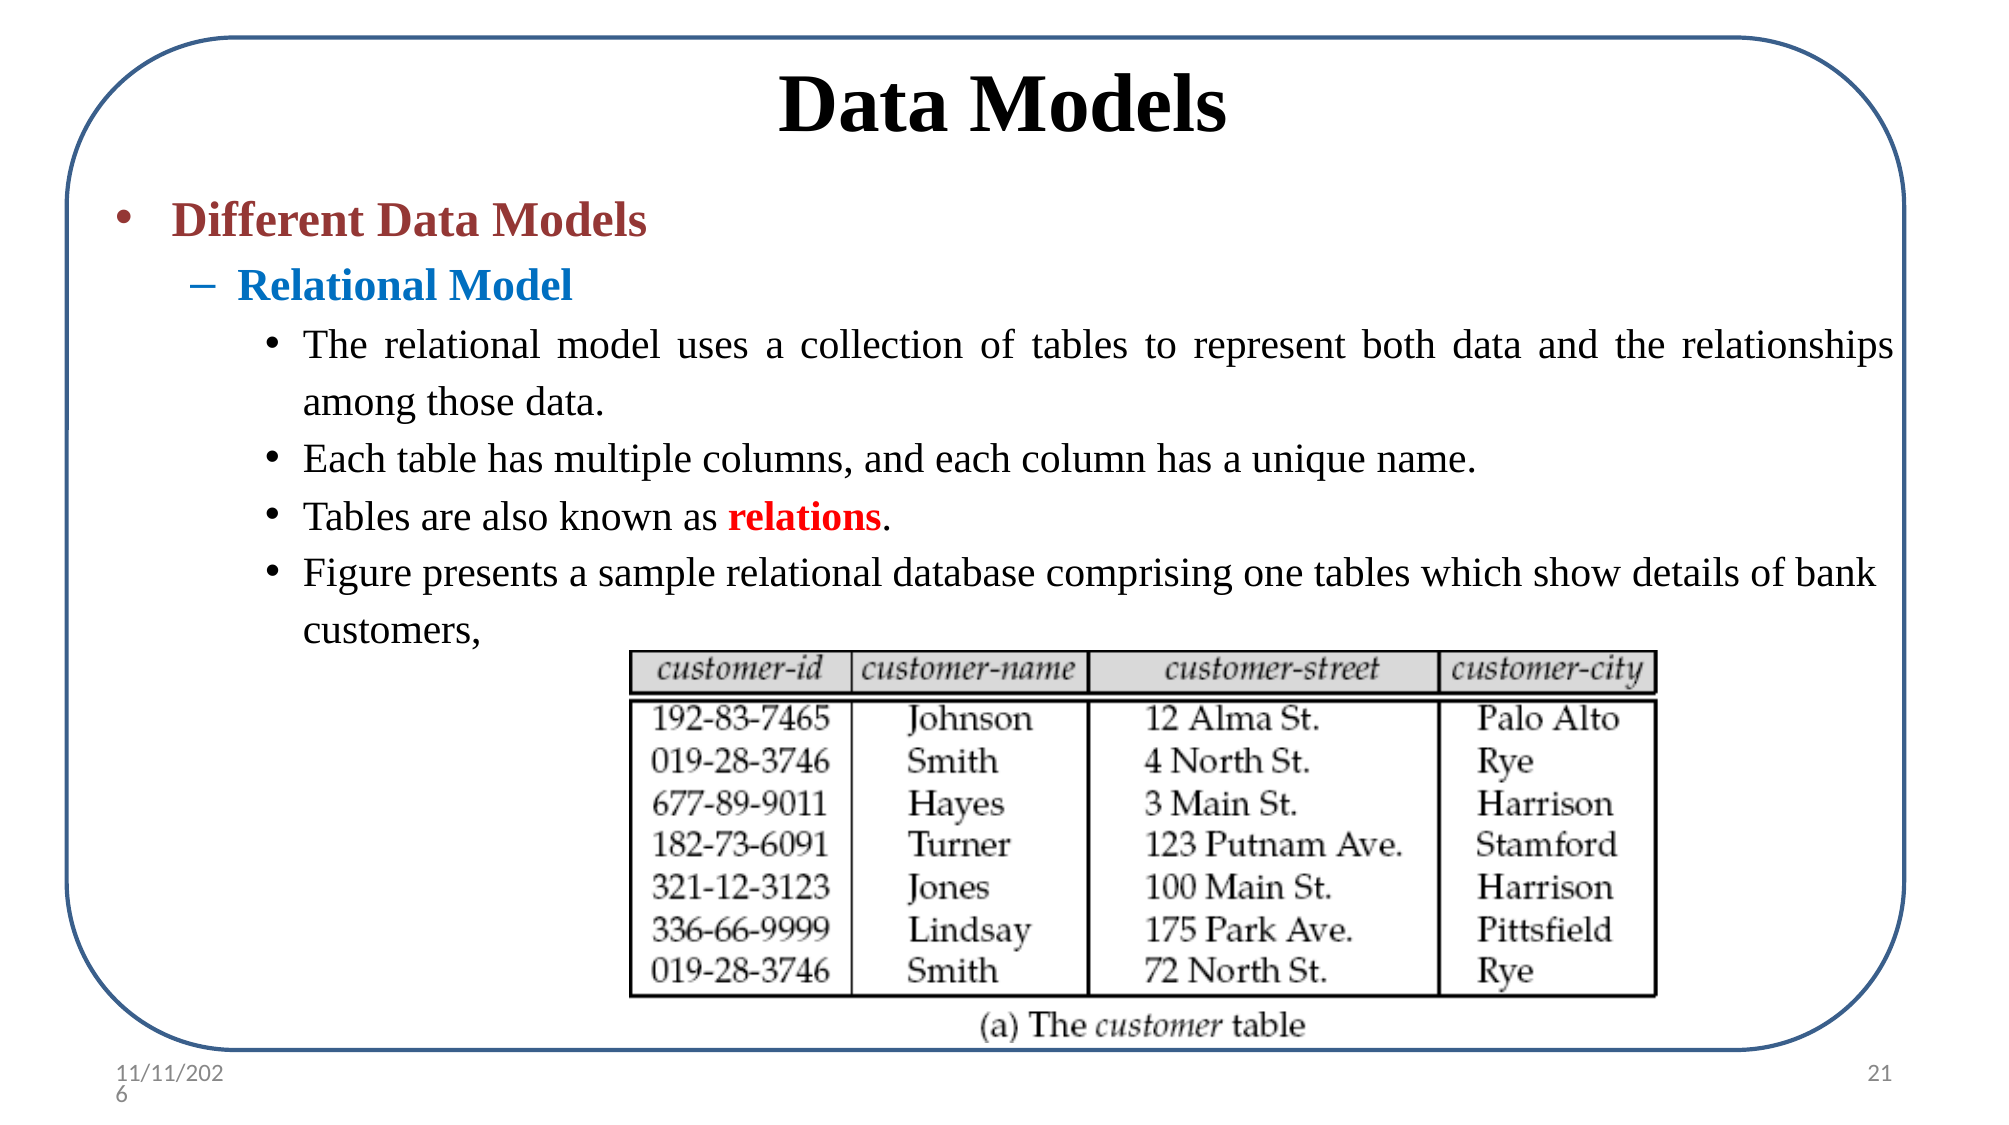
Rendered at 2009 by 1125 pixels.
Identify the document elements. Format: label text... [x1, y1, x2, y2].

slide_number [113, 1060, 236, 1125]
text_box [64, 35, 1907, 1053]
slide_number 21 [1861, 1060, 1900, 1125]
